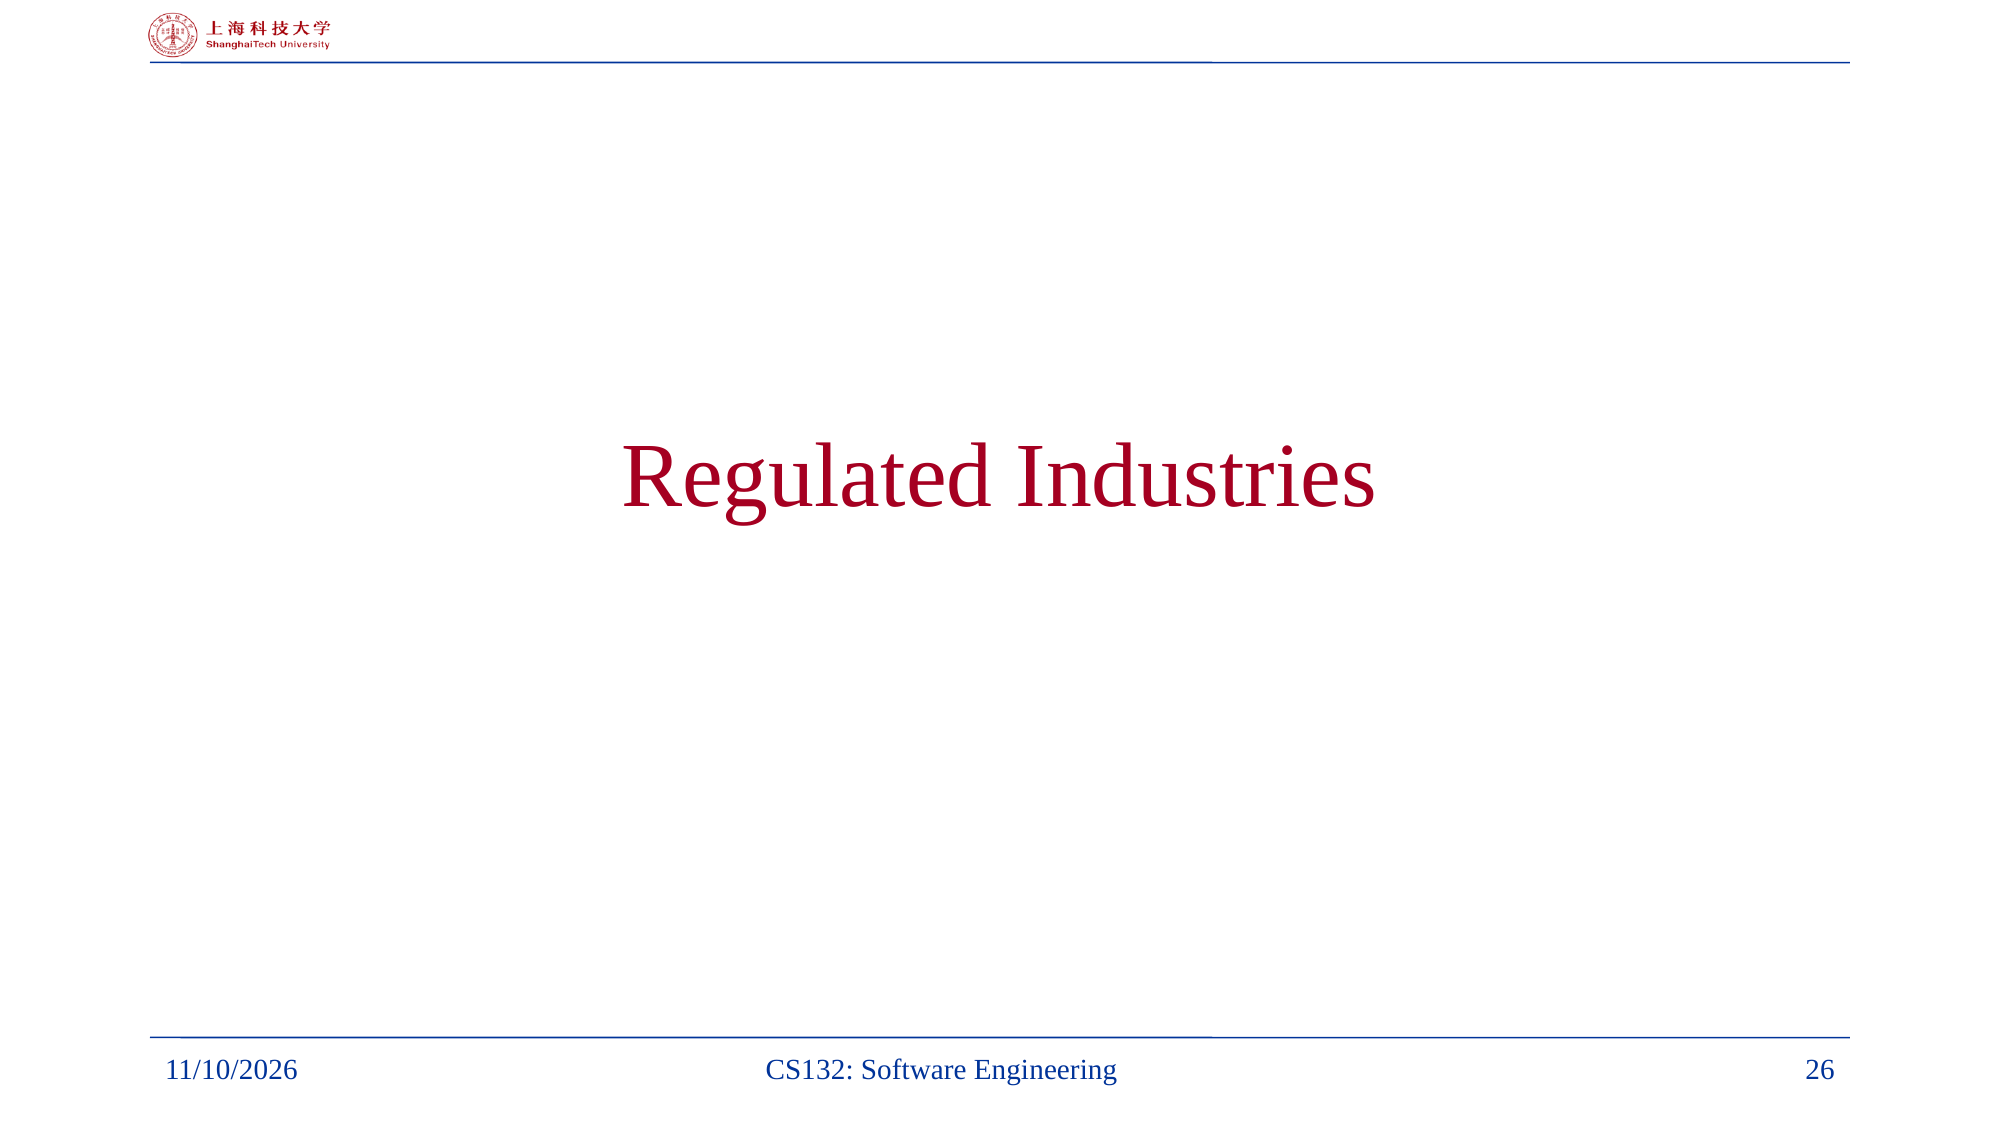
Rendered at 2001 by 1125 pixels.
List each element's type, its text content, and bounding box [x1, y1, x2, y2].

picture [144, 7, 332, 58]
slide_number 26 [1433, 1042, 1851, 1102]
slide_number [149, 1042, 567, 1102]
title Regulated Industries [149, 349, 1851, 591]
footer CS132: Software Engineering [599, 1042, 1284, 1102]
